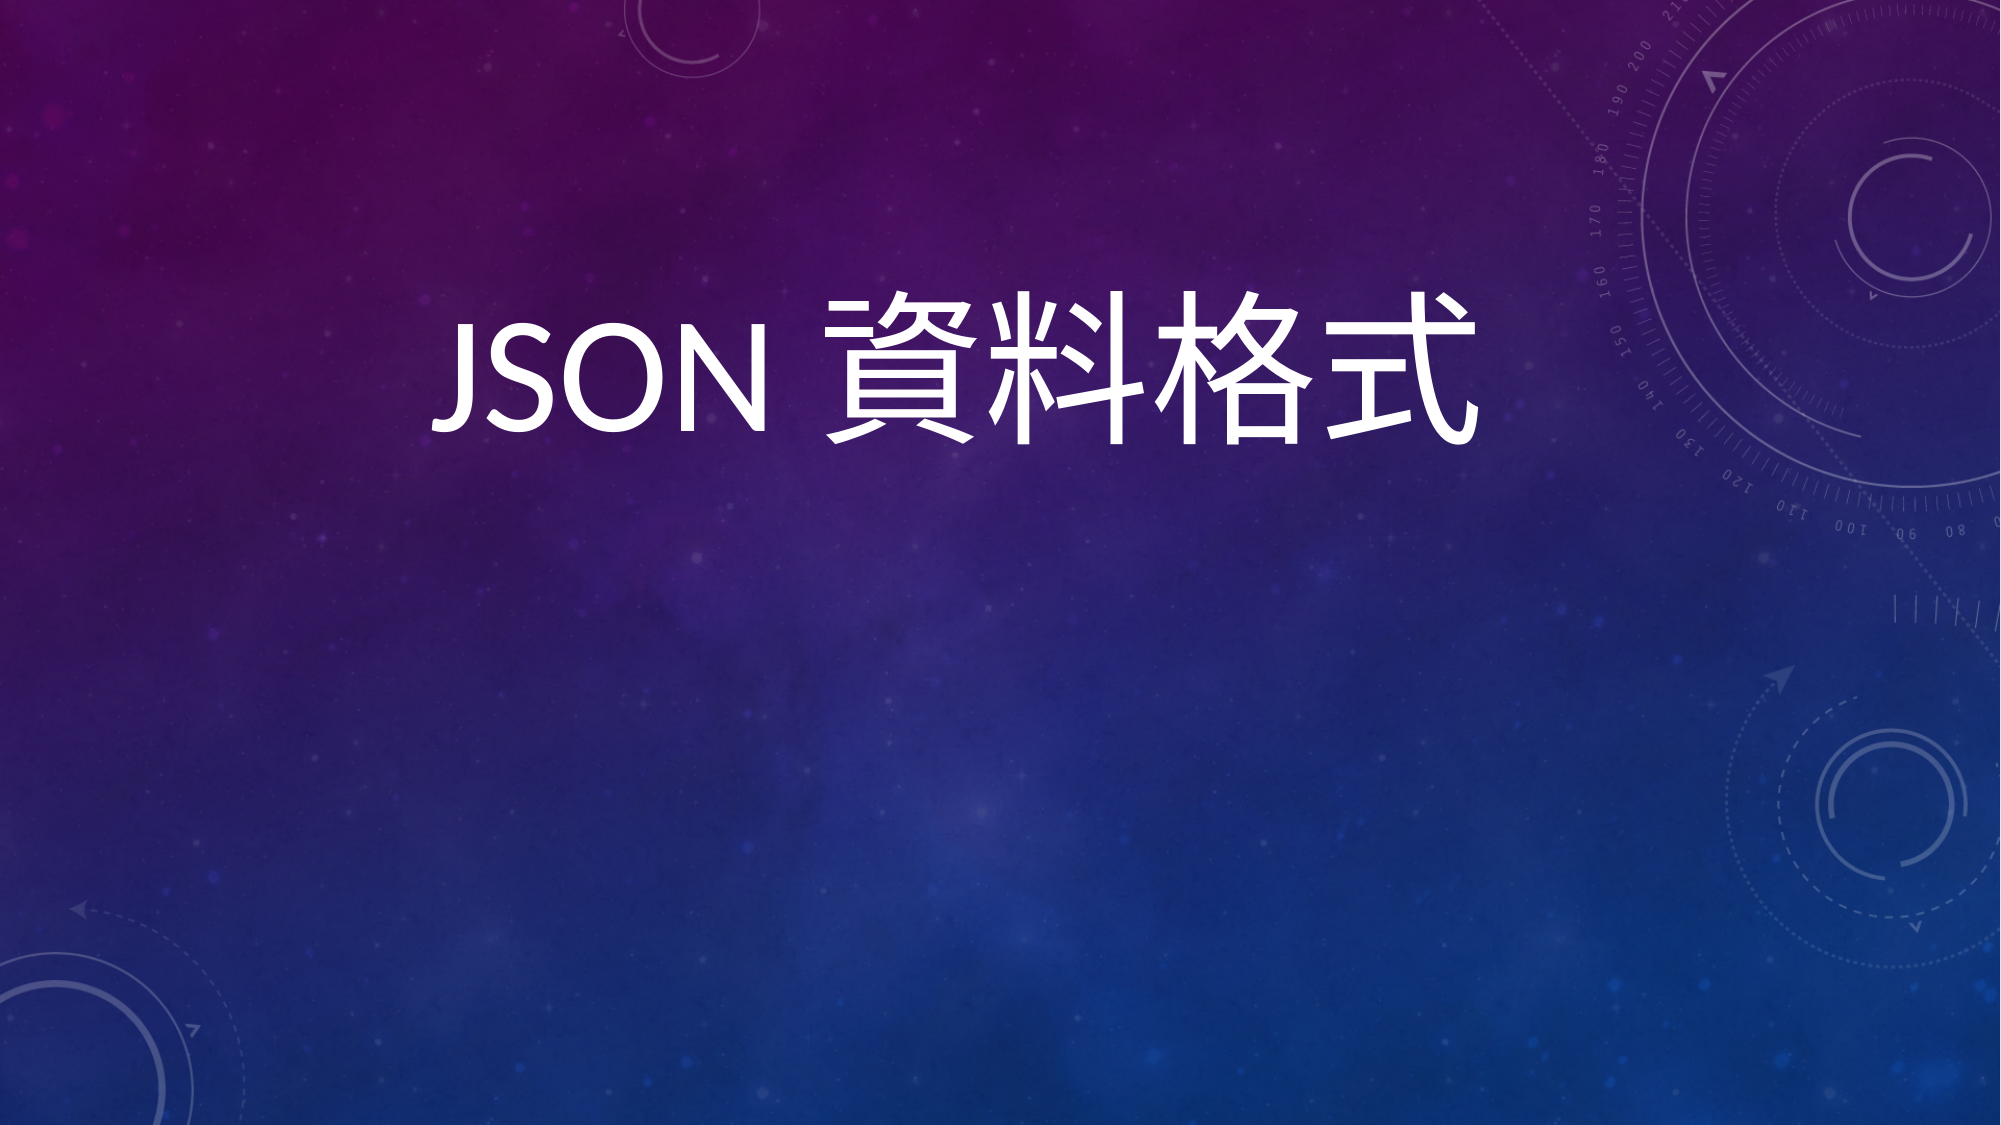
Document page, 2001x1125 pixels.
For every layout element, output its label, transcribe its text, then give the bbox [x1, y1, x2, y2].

text_box JSON資料格式 [86, 257, 1827, 472]
picture [0, 0, 2001, 1125]
